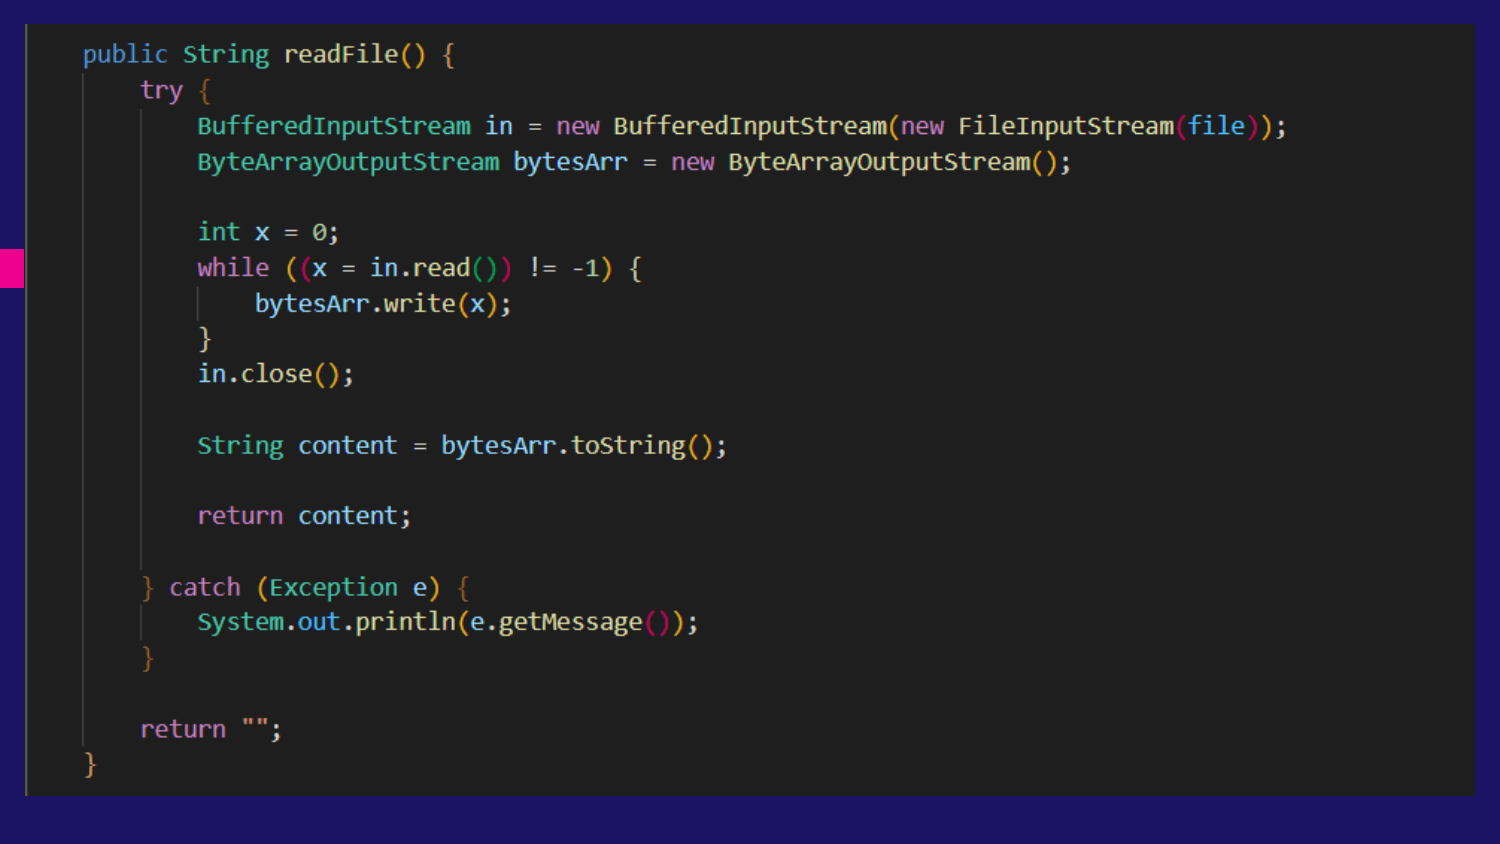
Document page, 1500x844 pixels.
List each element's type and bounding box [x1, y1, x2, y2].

picture [24, 24, 1476, 796]
